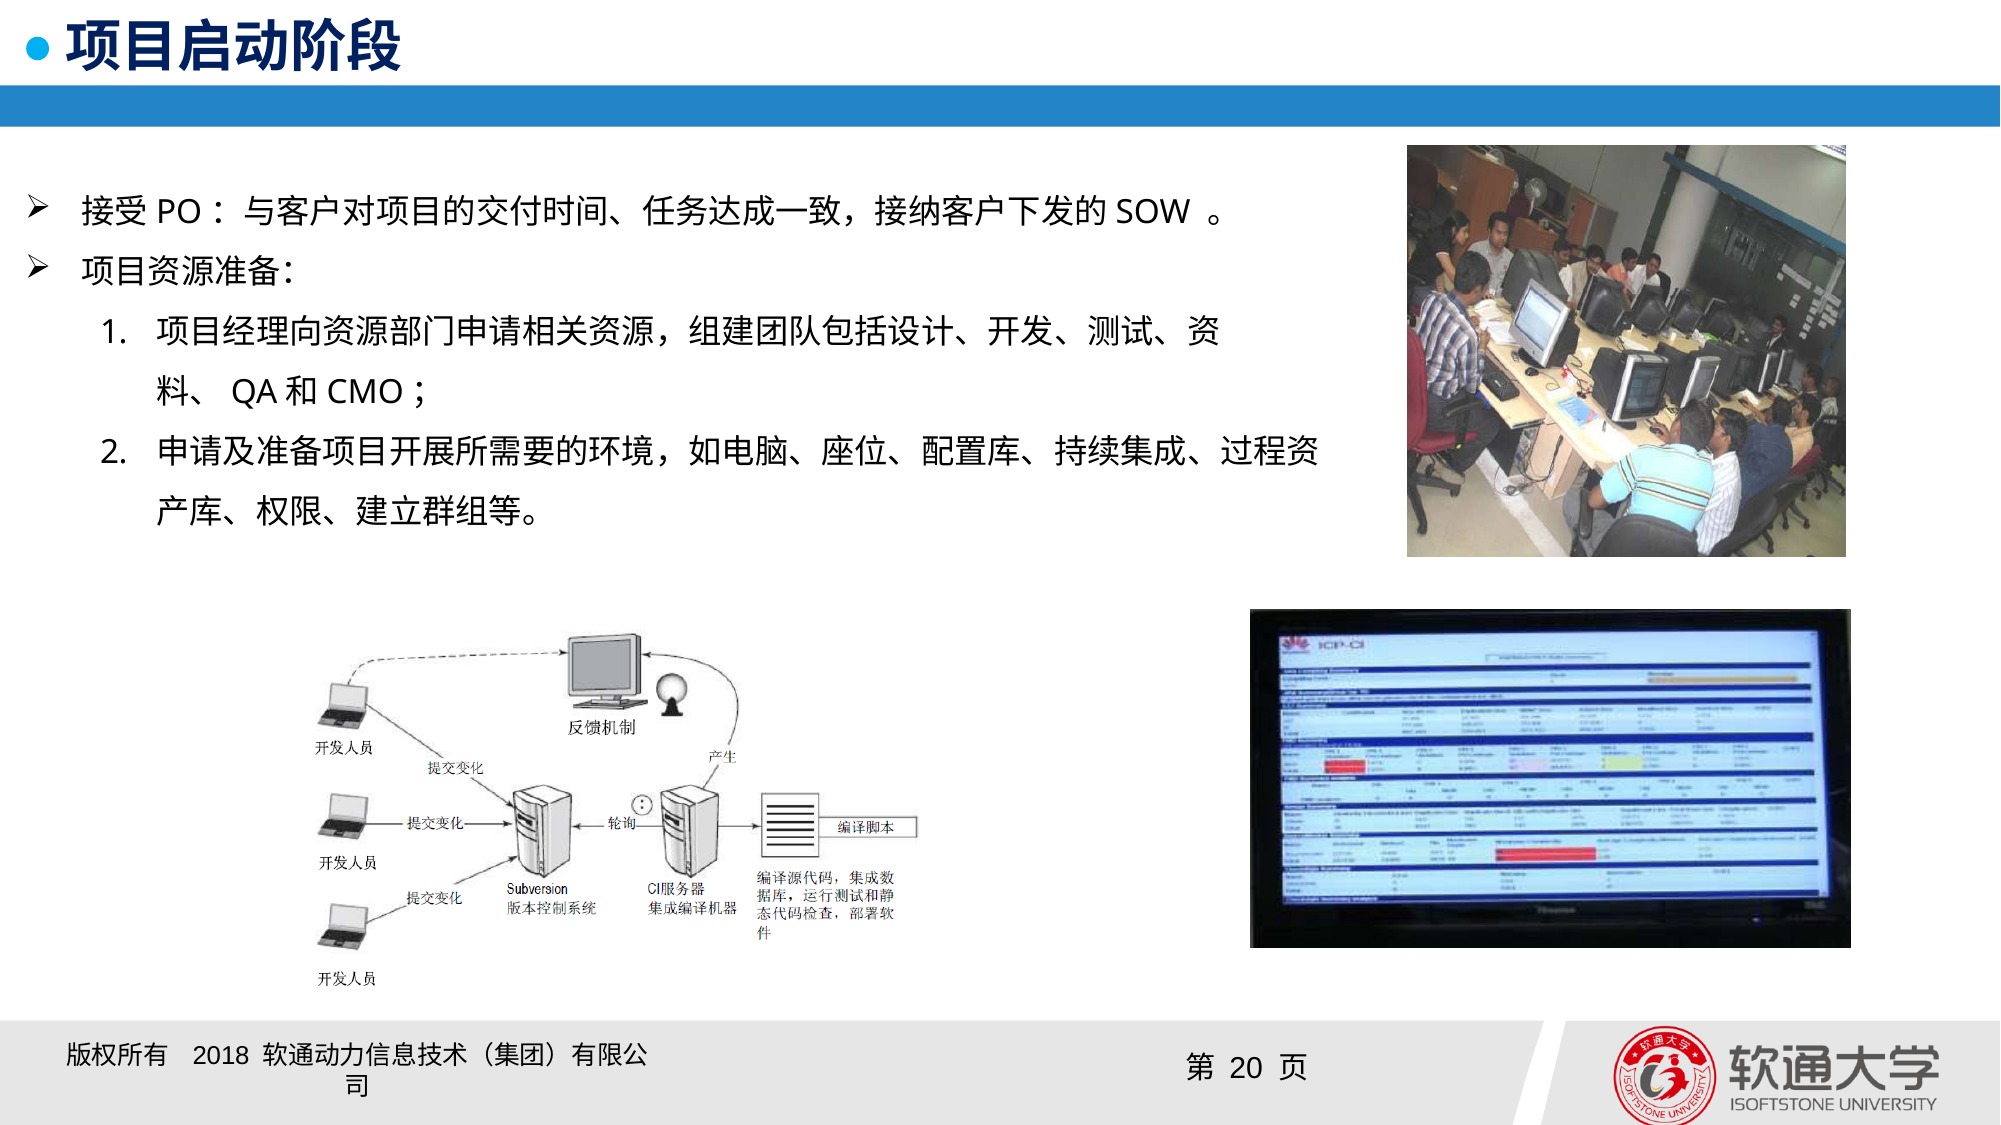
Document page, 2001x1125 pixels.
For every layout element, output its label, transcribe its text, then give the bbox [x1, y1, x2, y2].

text_box 接受PO：与客户对项目的交付时间、任务达成一致，接纳客户下发的SOW 。 项目资源准备： 项目经理向资源部门申请相关资源，组建团队包括设计、开发、测试、资料、QA和CMO； 申请及准备项目开展所需要的环境，如电脑、座位、配置库、持续集成、过程资产库、权限、建立群组等。 [10, 118, 1343, 628]
title 项目启动阶段 [49, 4, 1775, 93]
picture [1407, 145, 1846, 557]
picture [1563, 952, 1989, 1125]
picture [1250, 609, 1851, 948]
picture [303, 630, 929, 994]
